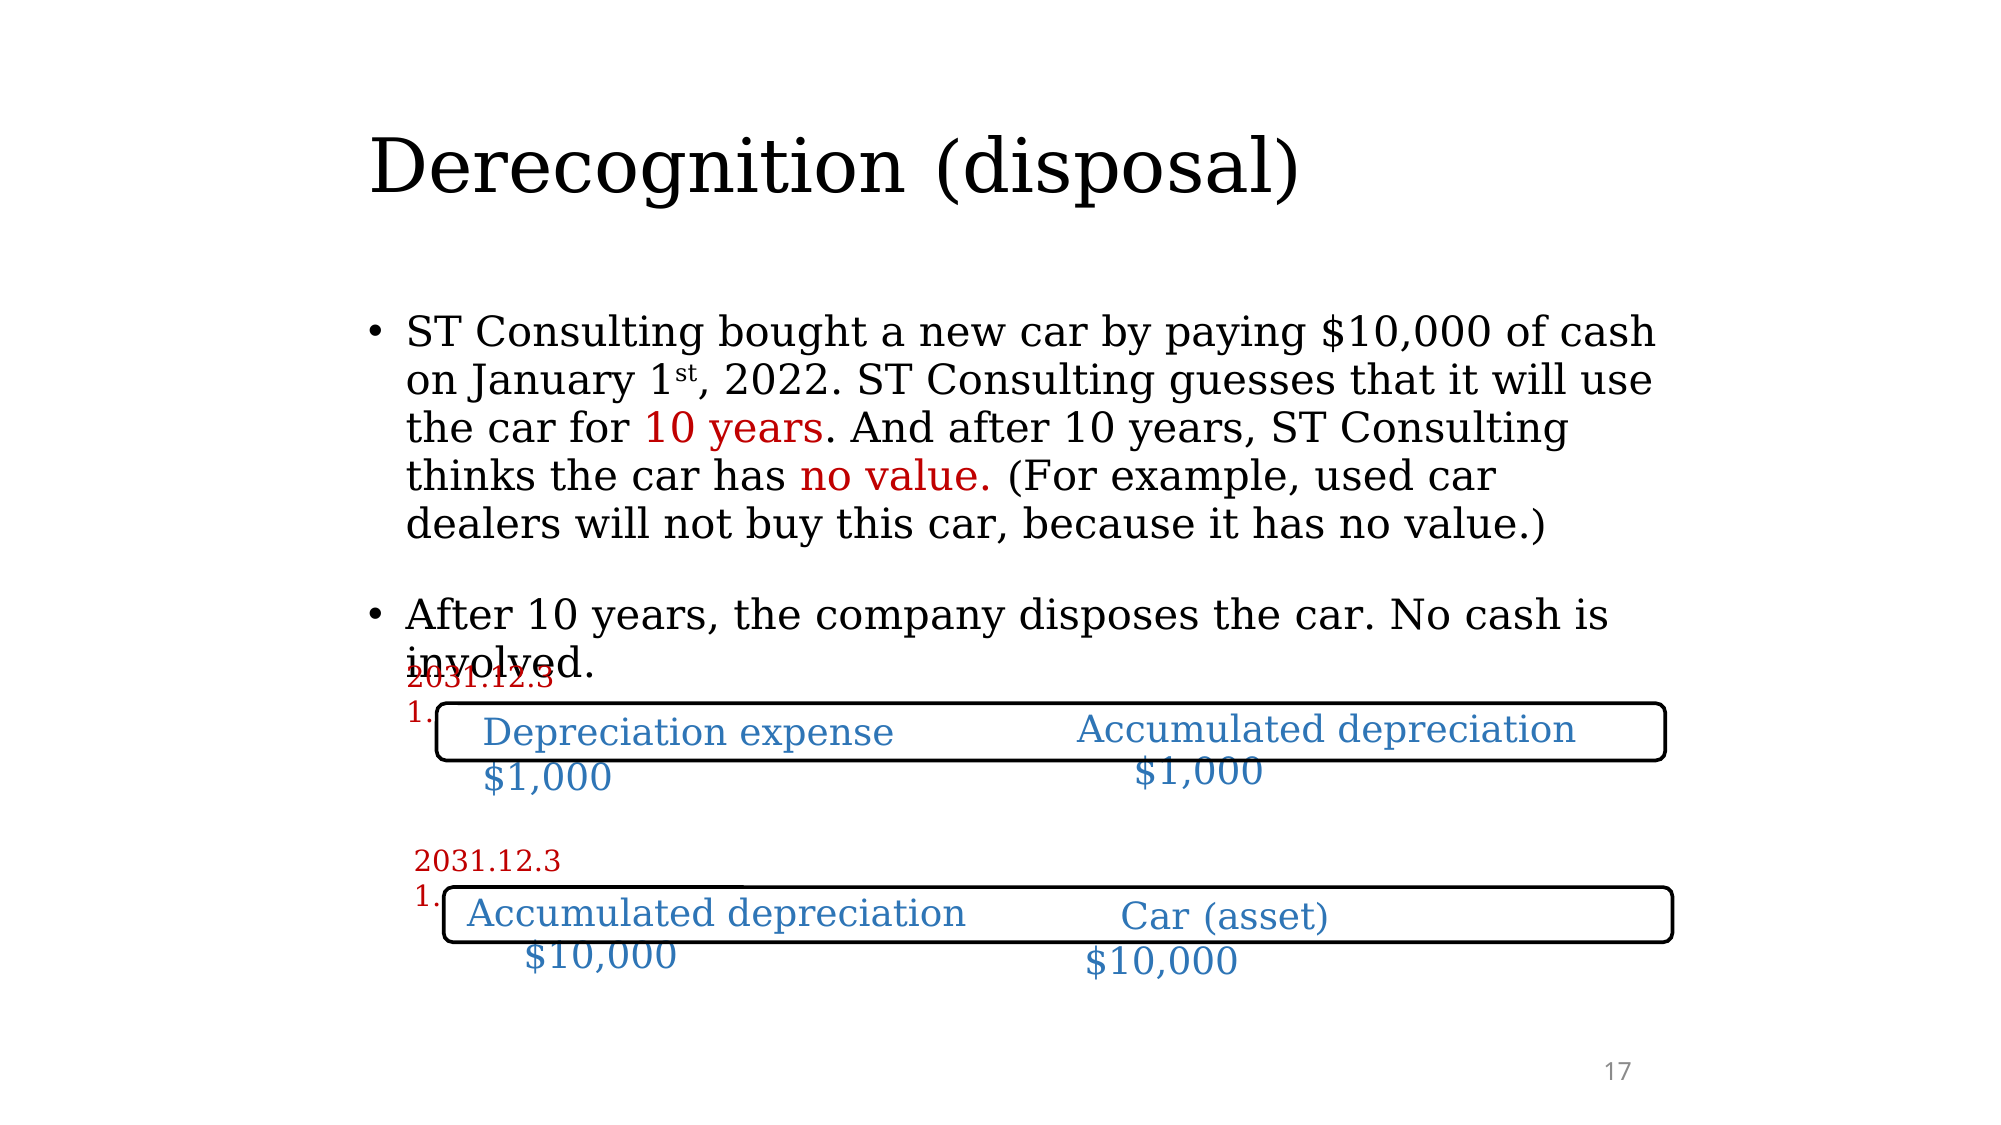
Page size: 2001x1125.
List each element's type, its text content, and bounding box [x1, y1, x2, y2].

list ST Consulting bought a new car by paying $10,000 of cash on January 1st, 2022. ST Consulting guesses that it will use the car for 10 years. And after 10 years, ST Consulting thinks the car has no value. (For example, used car dealers will not buy this car, because it has no value.) After 10 years, the company disposes the car. No cash is involved. [353, 299, 1678, 1014]
text_box Depreciation expense $1,000 [467, 762, 1084, 806]
text_box 2031.12.31. [398, 834, 590, 920]
text_box [442, 886, 1674, 944]
title Derecognition (disposal) [353, 59, 1750, 278]
text_box Accumulated depreciation $10,000 [452, 944, 1069, 984]
slide_number 17 [1309, 1042, 1647, 1103]
text_box Accumulated depreciation $1,000 [1062, 701, 1701, 800]
text_box Car (asset) $10,000 [1069, 885, 1708, 990]
text_box [435, 702, 1667, 762]
text_box 2031.12.31. [391, 650, 583, 736]
